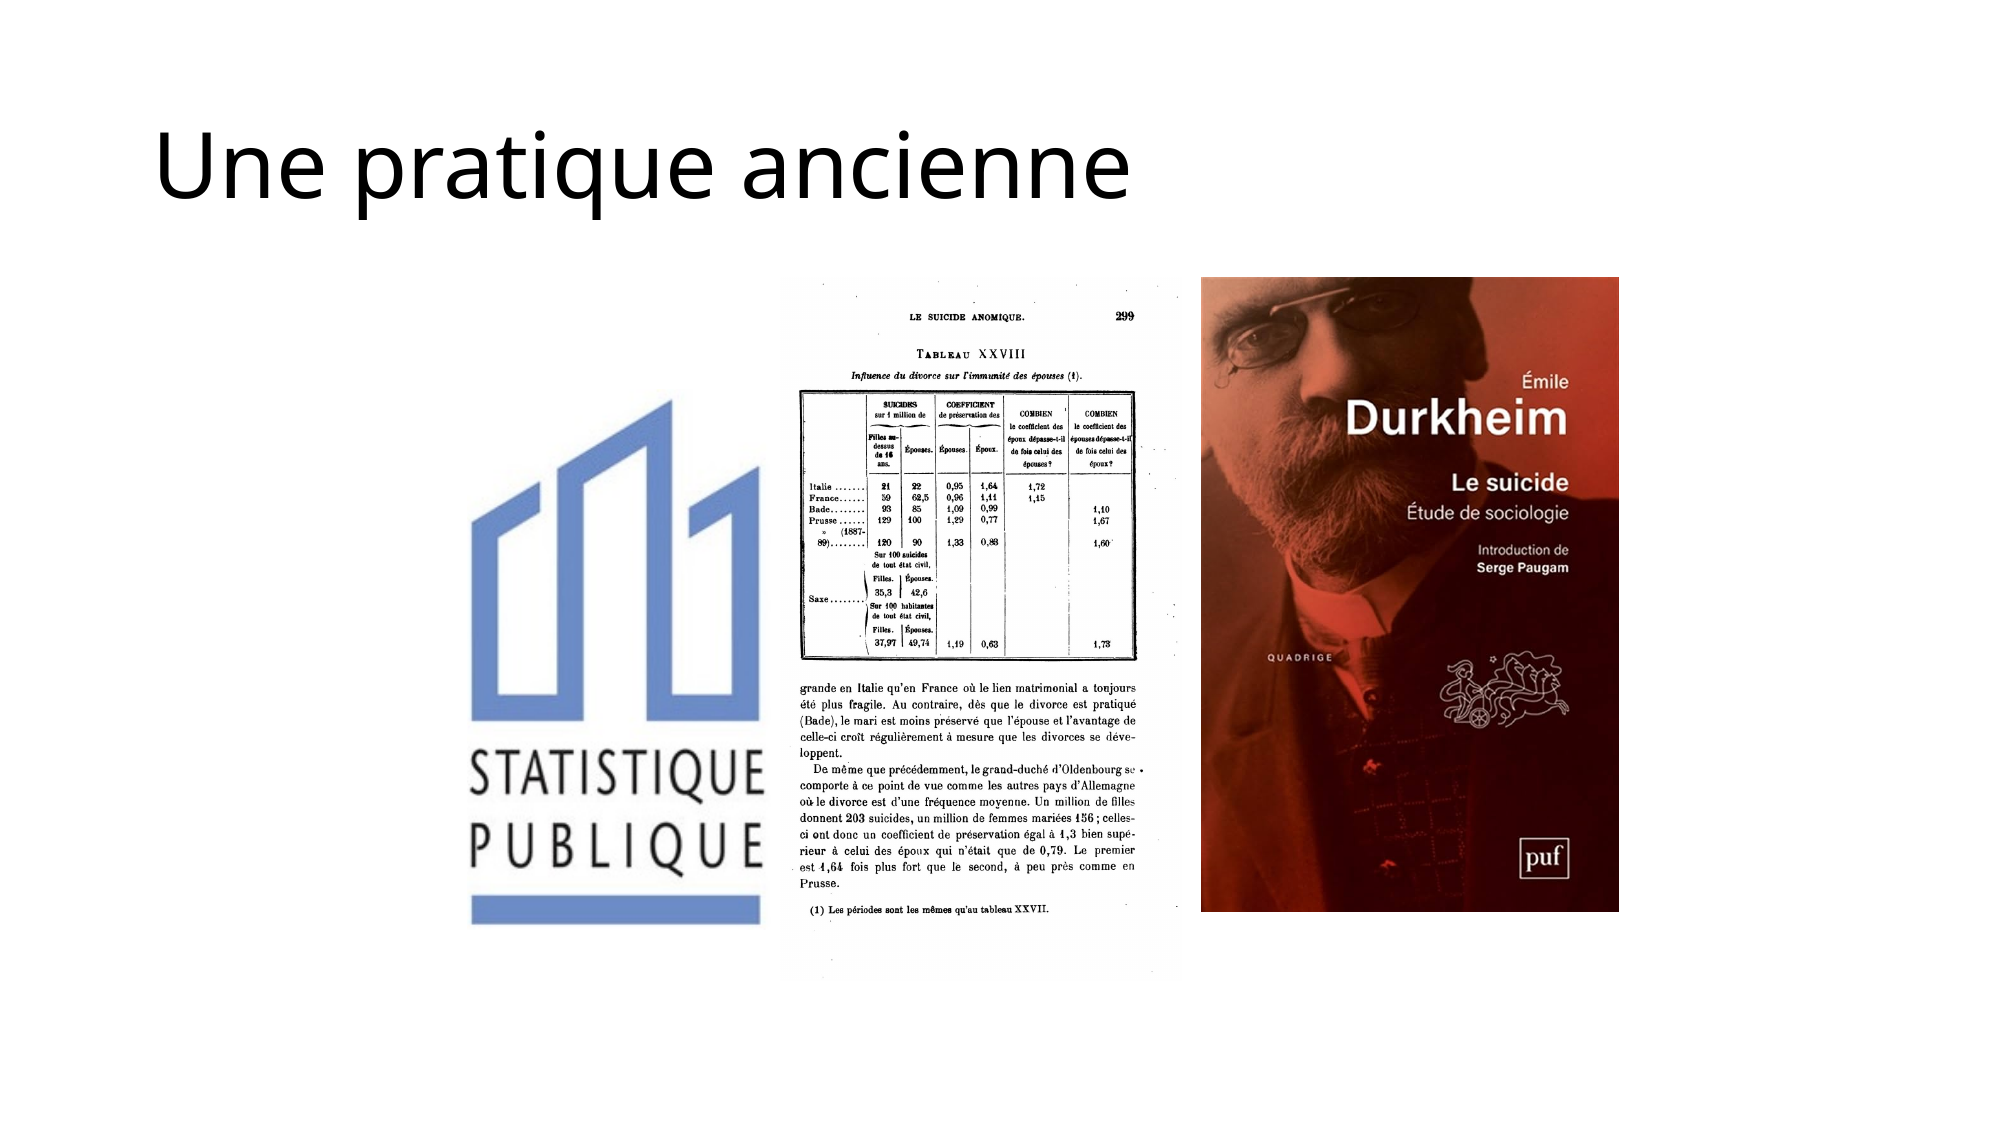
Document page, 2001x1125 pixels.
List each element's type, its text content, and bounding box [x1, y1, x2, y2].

picture [1200, 276, 1619, 912]
title Une pratique ancienne [137, 59, 1863, 278]
picture [467, 389, 771, 930]
picture [779, 276, 1183, 982]
